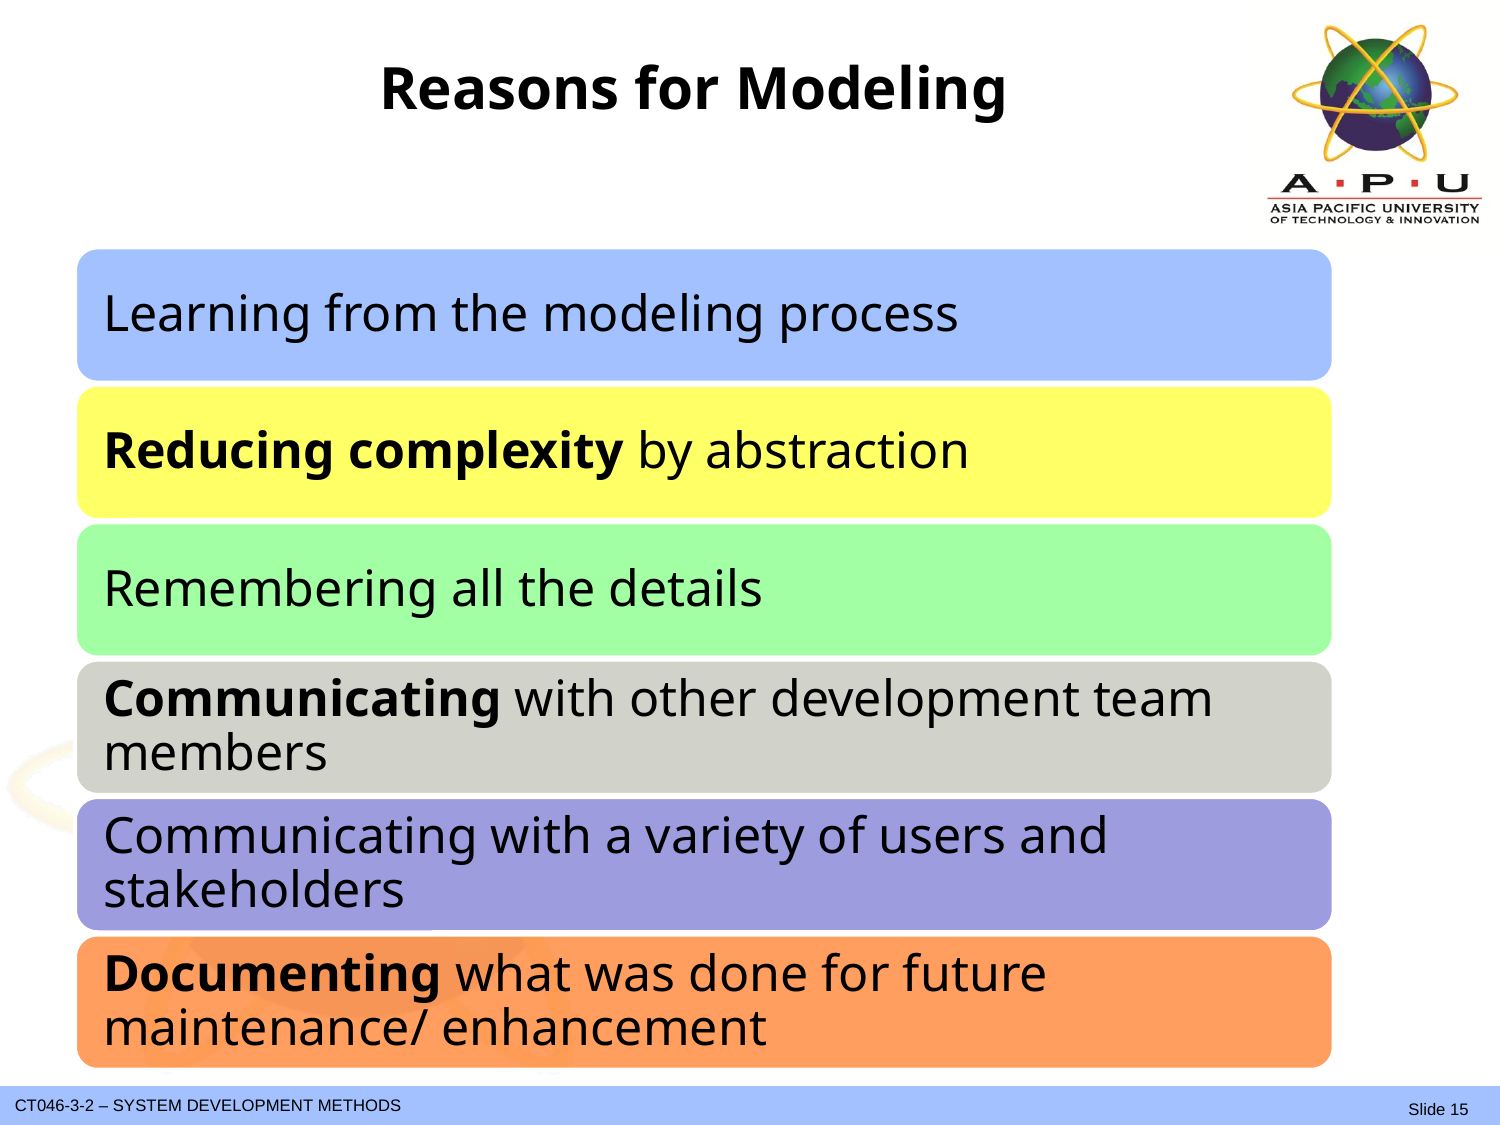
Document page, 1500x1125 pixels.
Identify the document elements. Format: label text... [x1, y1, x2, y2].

title Reasons for Modeling [74, 33, 1313, 140]
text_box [74, 246, 1334, 1071]
picture [1251, 0, 1500, 249]
